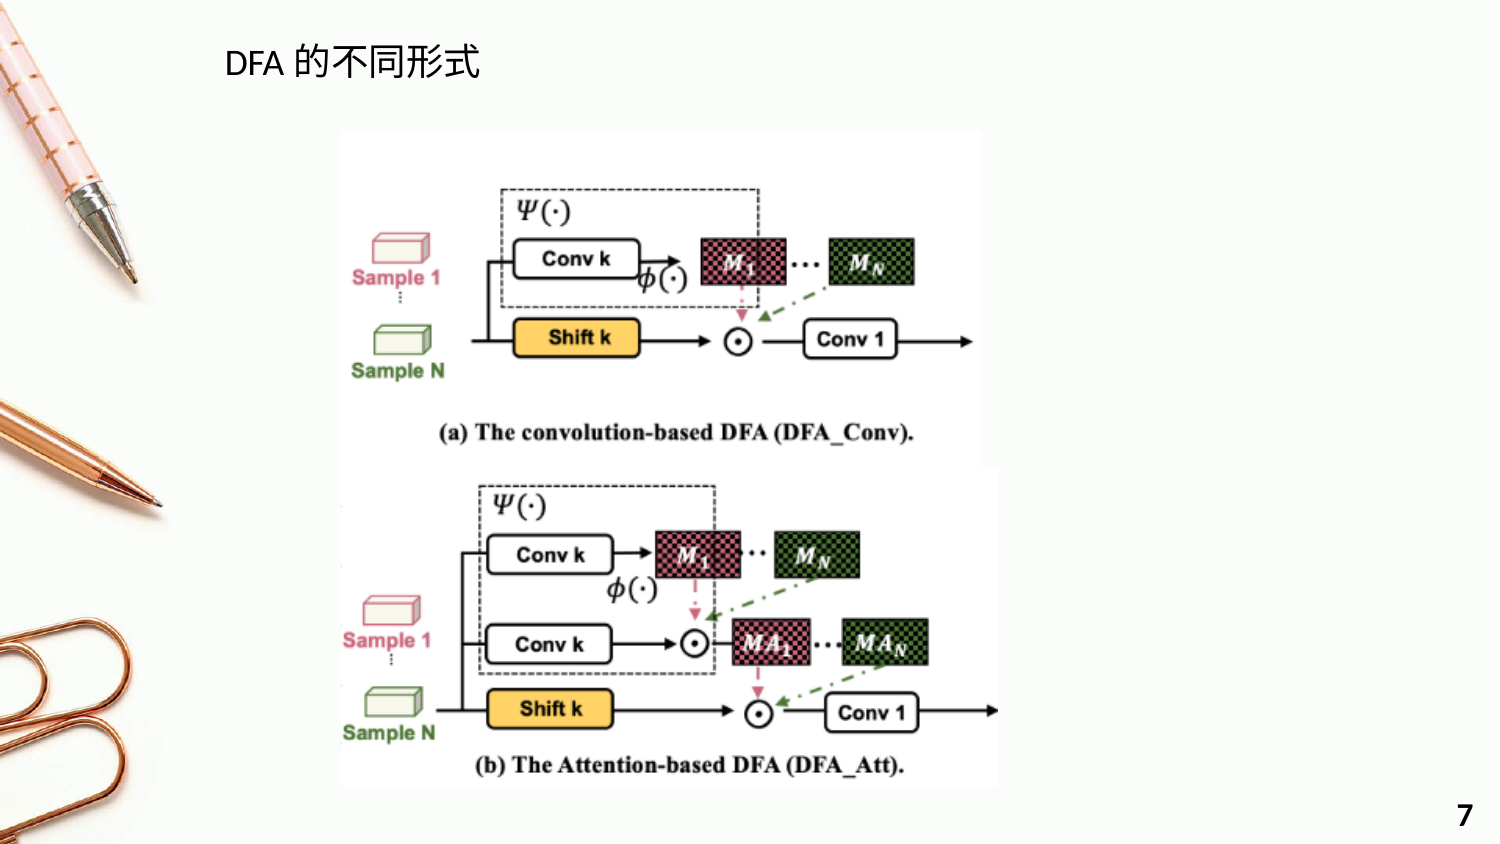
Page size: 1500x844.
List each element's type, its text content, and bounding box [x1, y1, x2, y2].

text_box 7 [1441, 785, 1488, 835]
picture [0, 0, 1500, 844]
text_box DFA的不同形式 [210, 30, 1113, 91]
